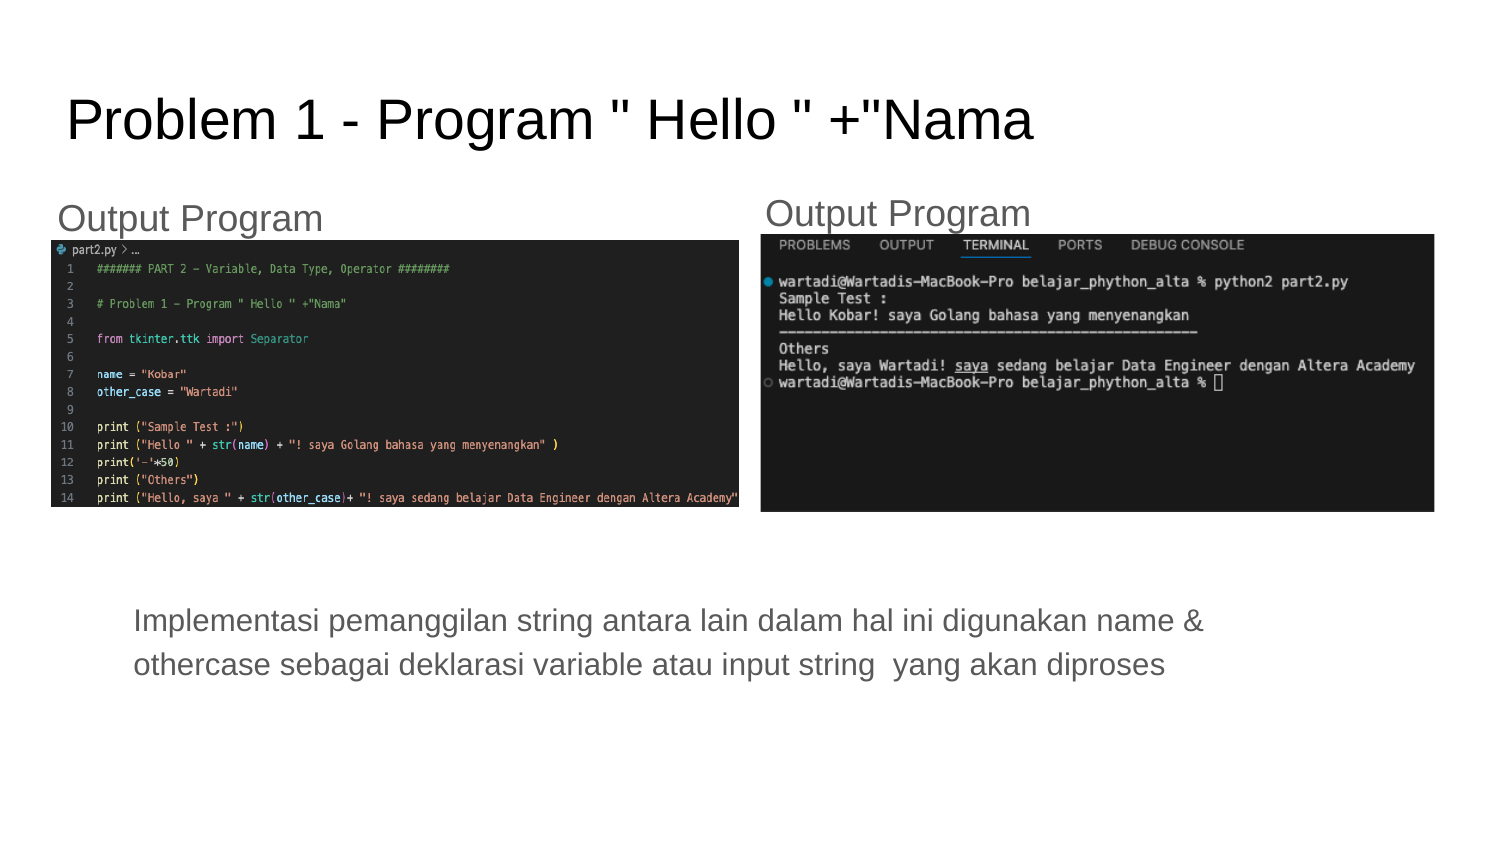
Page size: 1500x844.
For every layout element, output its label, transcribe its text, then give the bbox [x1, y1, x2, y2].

text_box Output Program [750, 166, 1243, 249]
picture [760, 234, 1435, 513]
title Problem 1 - Program " Hello " +"Nama [51, 72, 1449, 167]
text_box Output Program [42, 172, 535, 255]
picture [50, 240, 740, 507]
text_box Implementasi pemanggilan string antara lain dalam hal ini digunakan name & othercase sebagai deklarasi variable atau input string yang akan diproses [118, 580, 1289, 697]
